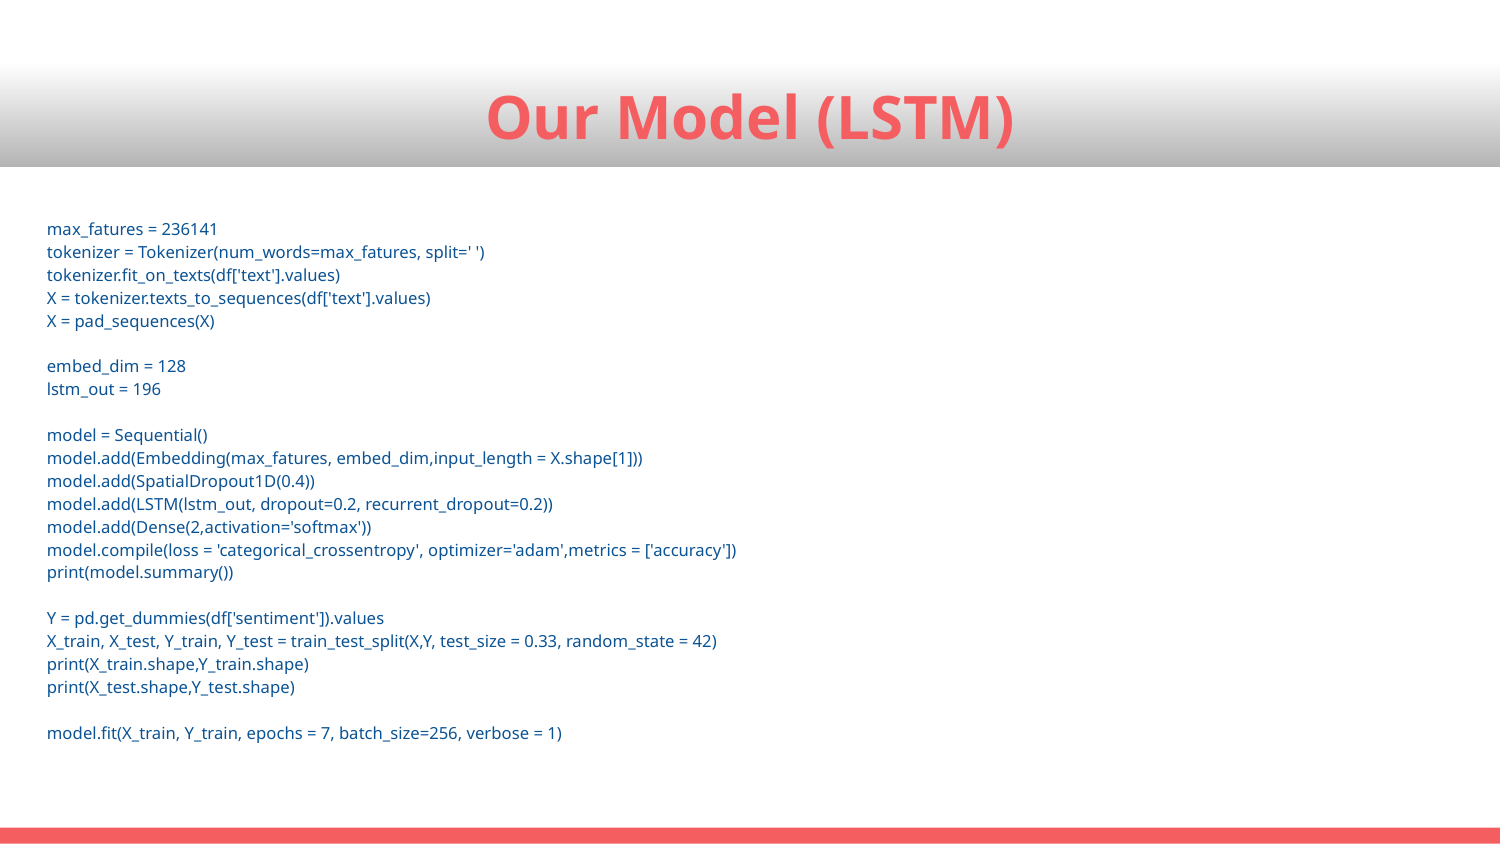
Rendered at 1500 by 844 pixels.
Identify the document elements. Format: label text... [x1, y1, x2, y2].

list max_fatures = 236141 tokenizer = Tokenizer(num_words=max_fatures, split=' ') tokenizer.fit_on_texts(df['text'].values) X = tokenizer.texts_to_sequences(df['text'].values) X = pad_sequences(X) embed_dim = 128 lstm_out = 196 model = Sequential() model.add(Embedding(max_fatures, embed_dim,input_length = X.shape[1])) model.add(SpatialDropout1D(0.4)) model.add(LSTM(lstm_out, dropout=0.2, recurrent_dropout=0.2)) model.add(Dense(2,activation='softmax')) model.compile(loss = 'categorical_crossentropy', optimizer='adam',metrics = ['accuracy']) print(model.summary()) Y = pd.get_dummies(df['sentiment']).values X_train, X_test, Y_train, Y_test = train_test_split(X,Y, test_size = 0.33, random_state = 42) print(X_train.shape,Y_train.shape) print(X_test.shape,Y_test.shape) model.fit(X_train, Y_train, epochs = 7, batch_size=256, verbose = 1) [31, 200, 1468, 822]
title Our Model (LSTM) [0, 64, 1500, 167]
